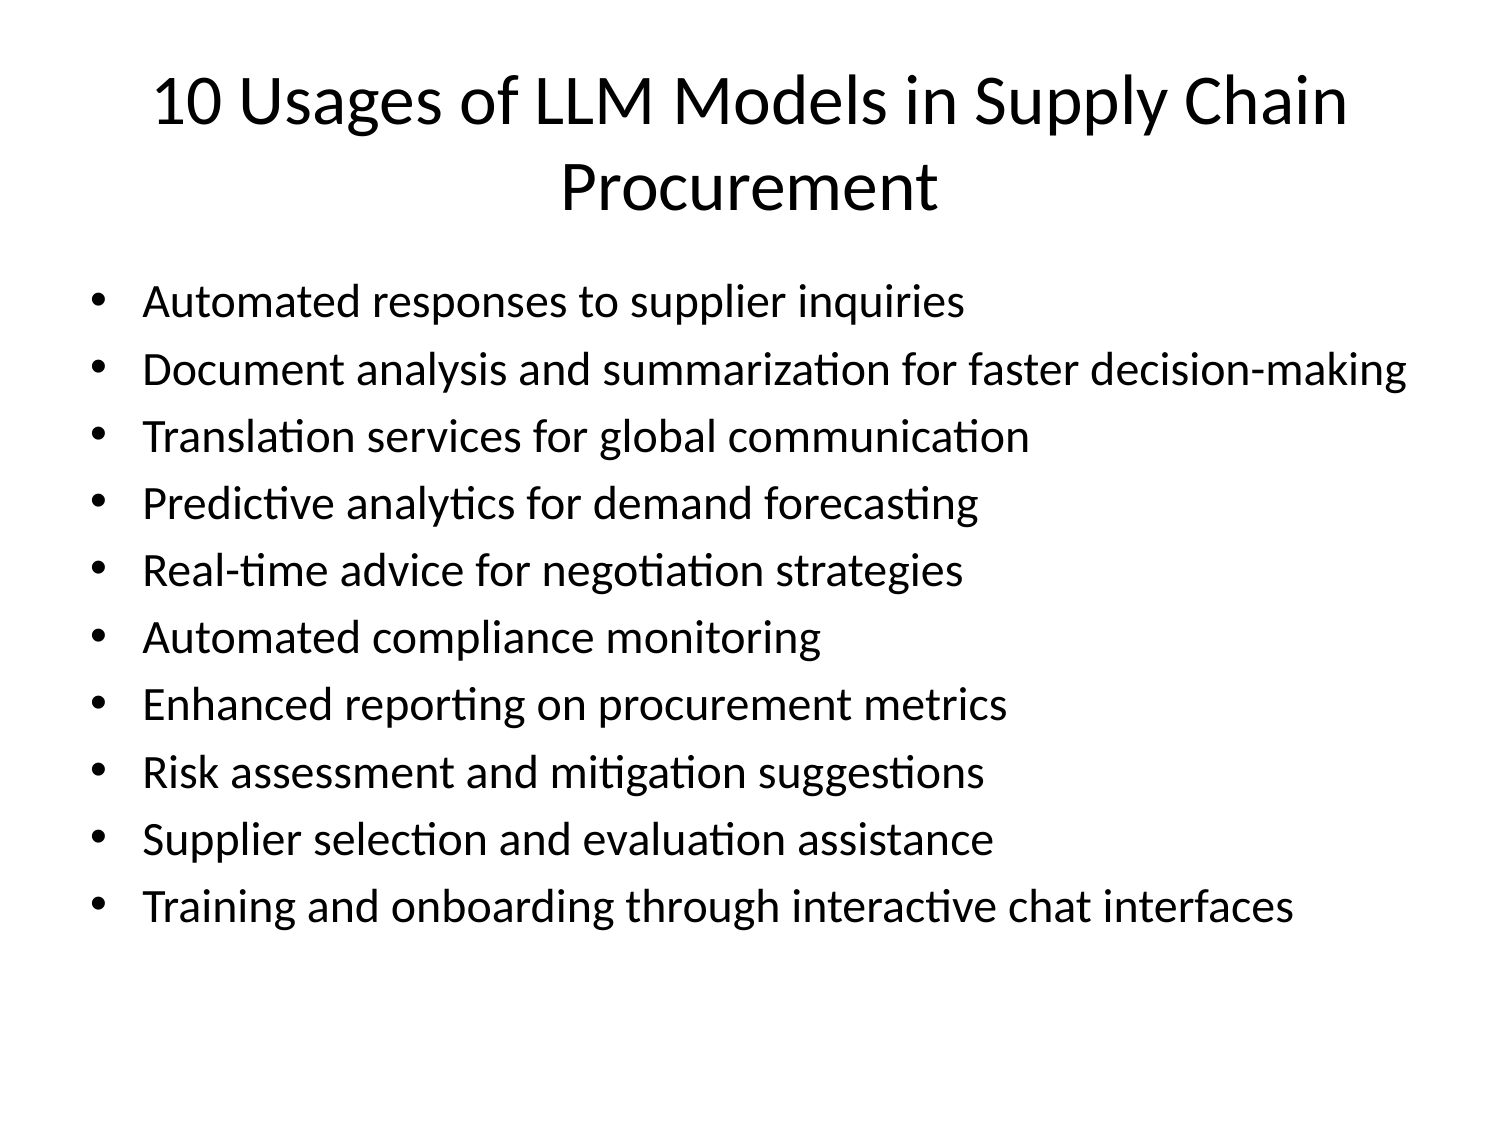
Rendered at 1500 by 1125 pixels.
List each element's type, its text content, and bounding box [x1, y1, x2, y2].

list Automated responses to supplier inquiries Document analysis and summarization for faster decision-making Translation services for global communication Predictive analytics for demand forecasting Real-time advice for negotiation strategies Automated compliance monitoring Enhanced reporting on procurement metrics Risk assessment and mitigation suggestions Supplier selection and evaluation assistance Training and onboarding through interactive chat interfaces [75, 262, 1425, 1005]
title 10 Usages of LLM Models in Supply Chain Procurement [75, 45, 1425, 233]
